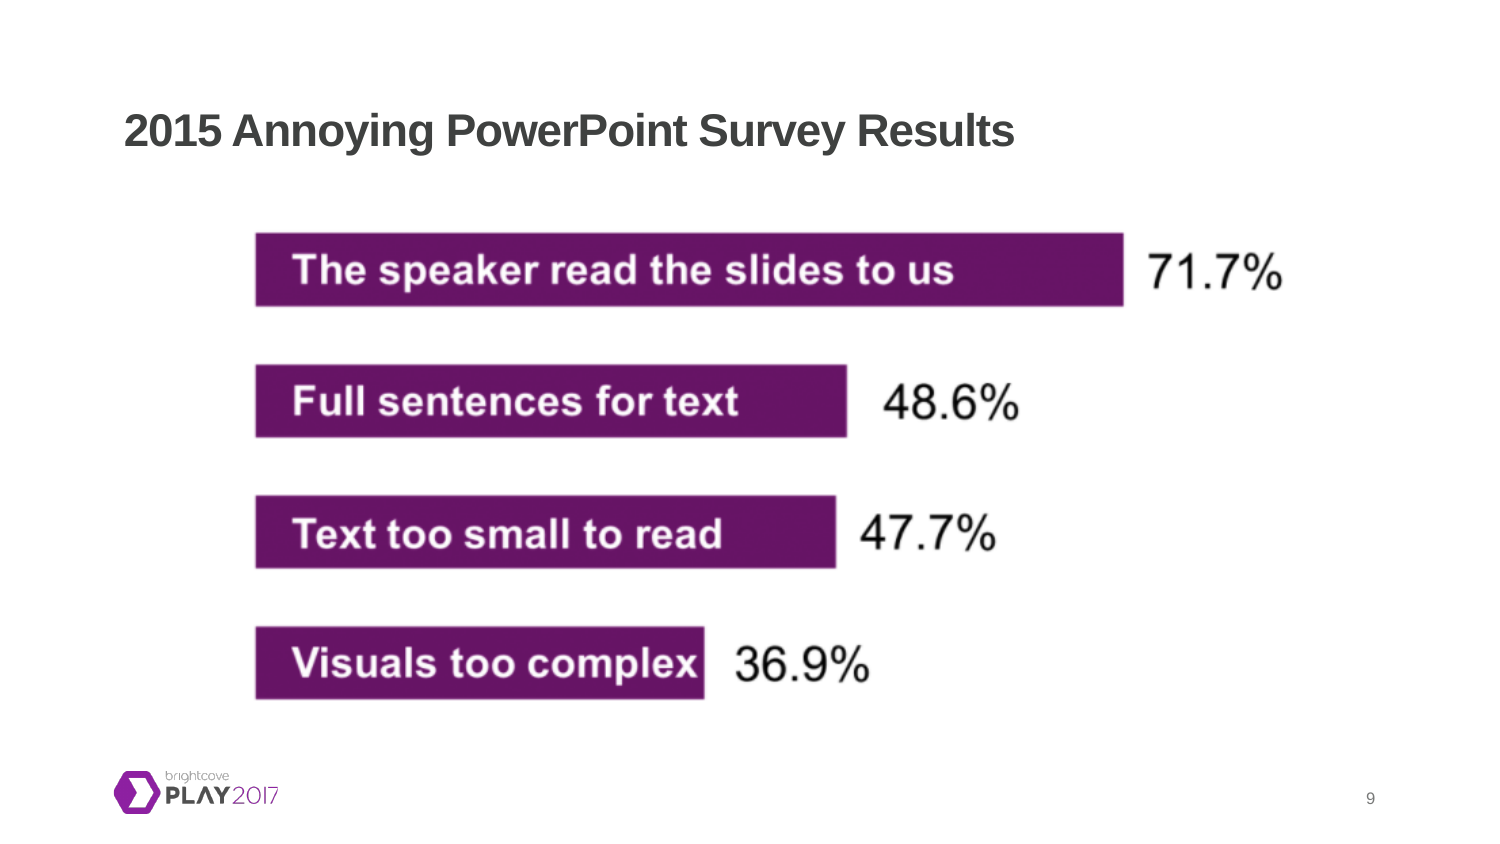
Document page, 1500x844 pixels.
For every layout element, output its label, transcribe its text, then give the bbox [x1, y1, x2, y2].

picture [221, 189, 1395, 743]
title 2015 Annoying PowerPoint Survey Results [112, 101, 1041, 214]
slide_number 9 [1049, 782, 1387, 815]
